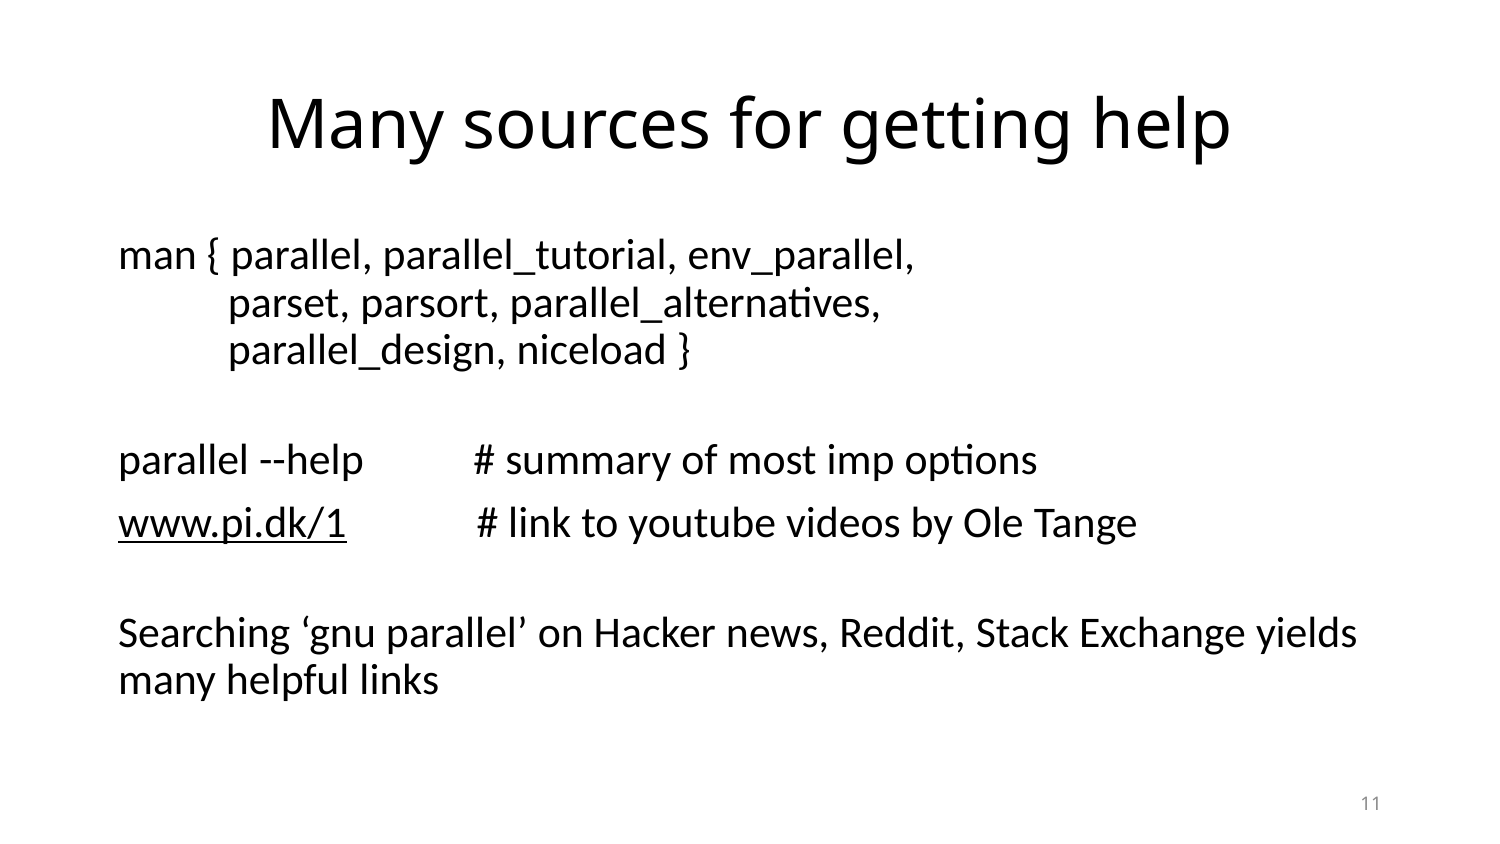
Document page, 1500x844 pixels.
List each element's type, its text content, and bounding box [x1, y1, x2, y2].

slide_number 11 [1059, 782, 1397, 827]
list man { parallel, parallel_tutorial, env_parallel, parset, parsort, parallel_alternatives, parallel_design, niceload } parallel --help # summary of most imp options www.pi.dk/1 # link to youtube videos by Ole Tange Searching ‘gnu parallel’ on Hacker news, Reddit, Stack Exchange yields many helpful links [103, 224, 1397, 760]
title Many sources for getting help [103, 44, 1397, 208]
